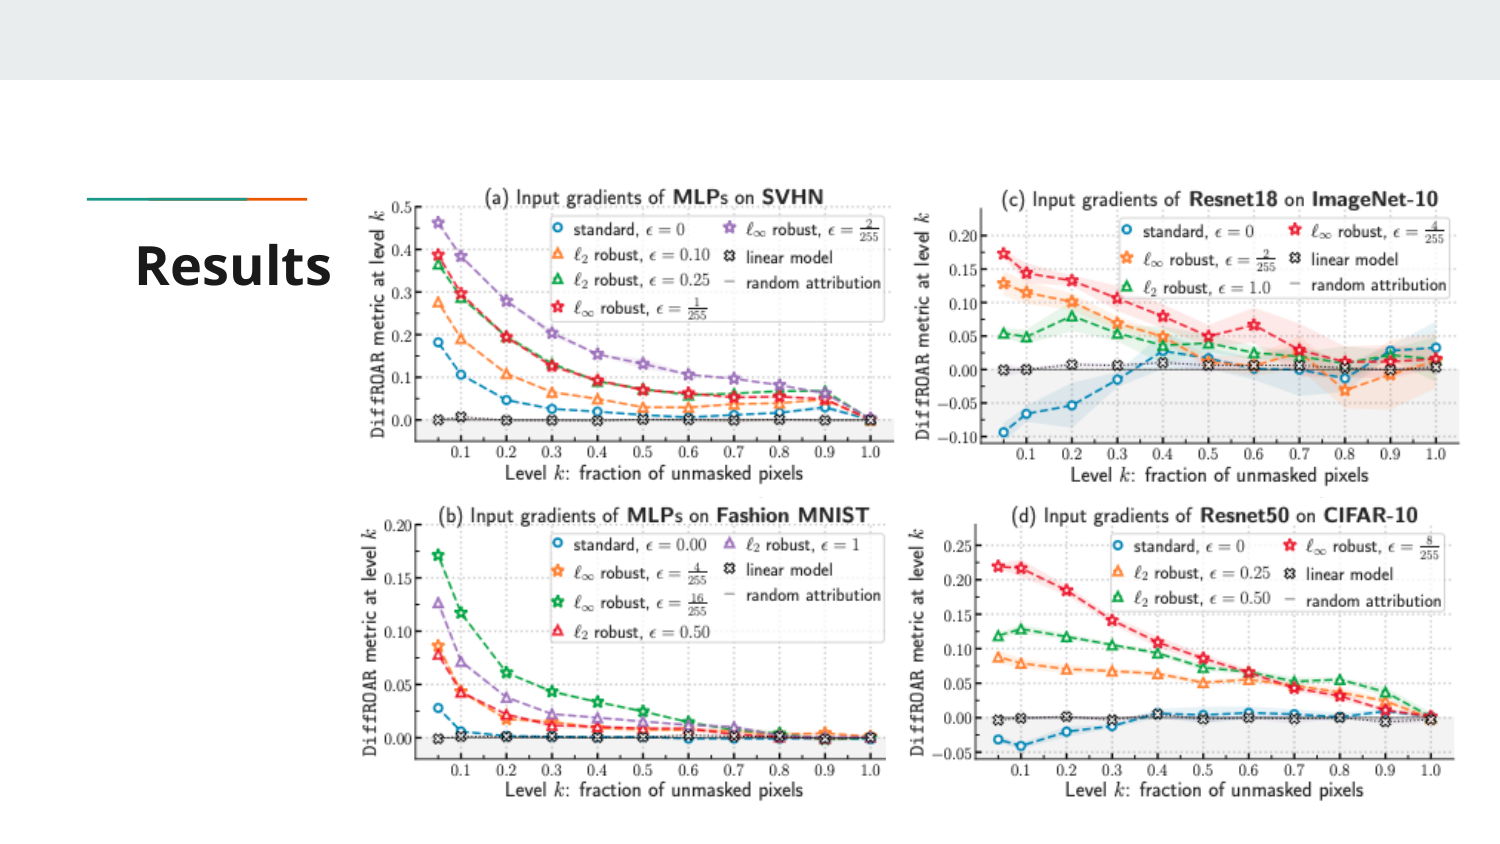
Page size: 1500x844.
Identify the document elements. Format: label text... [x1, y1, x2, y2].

picture [342, 148, 1492, 492]
title Results [119, 216, 337, 443]
picture [342, 497, 1487, 807]
